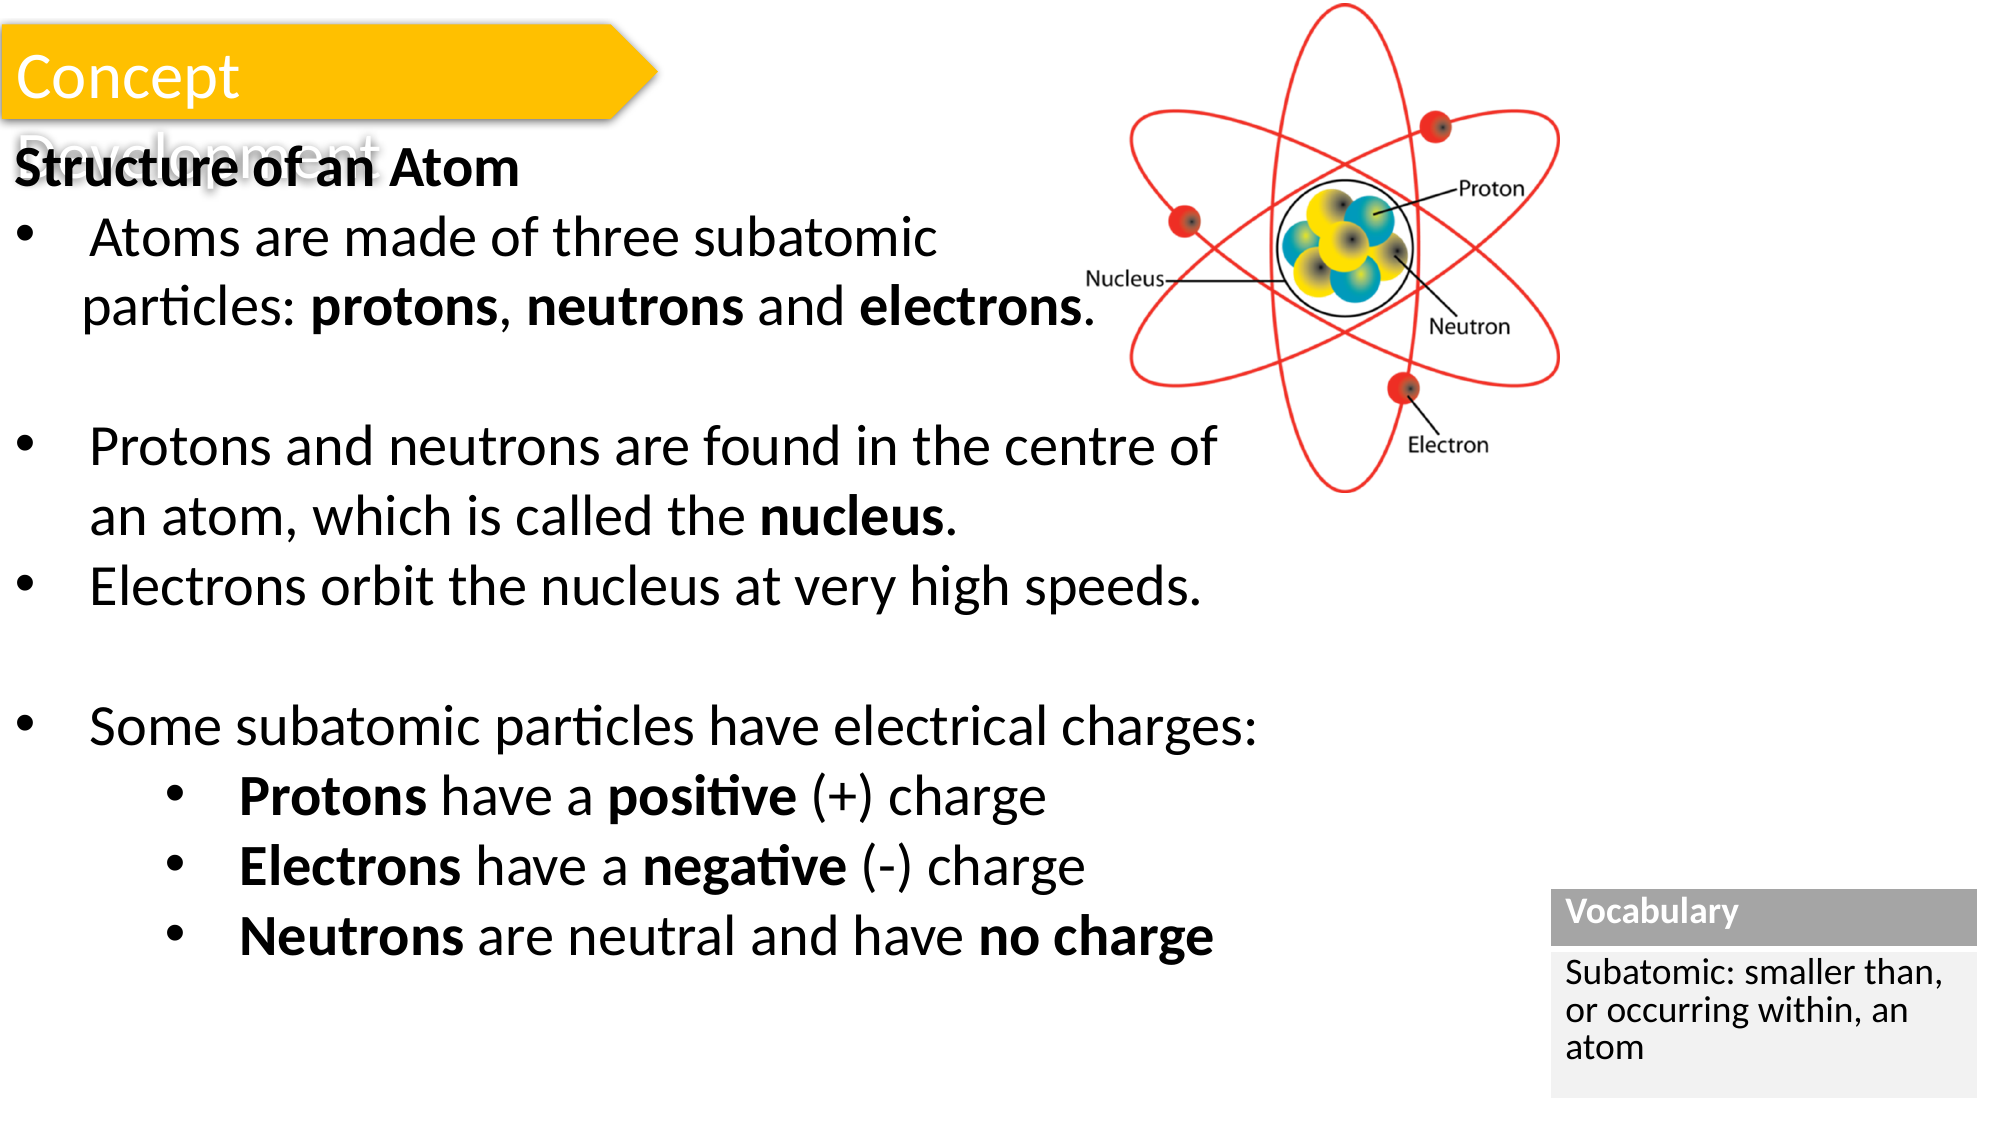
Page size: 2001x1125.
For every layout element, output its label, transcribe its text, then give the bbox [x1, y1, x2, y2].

text_box Structure of an Atom Atoms are made of three subatomic particles: protons, neutrons and electrons. Protons and neutrons are found in the centre of an atom, which is called the nucleus. Electrons orbit the nucleus at very high speeds. Some subatomic particles have electrical charges: Protons have a positive (+) charge Electrons have a negative (-) charge Neutrons are neutral and have no charge [0, 120, 1301, 1045]
table_header Vocabulary [1551, 889, 1977, 946]
text_box Concept Development [1, 24, 658, 119]
picture [1085, 3, 1560, 493]
table_cell Subatomic: smaller than, or occurring within, an atom [1551, 952, 1977, 1098]
